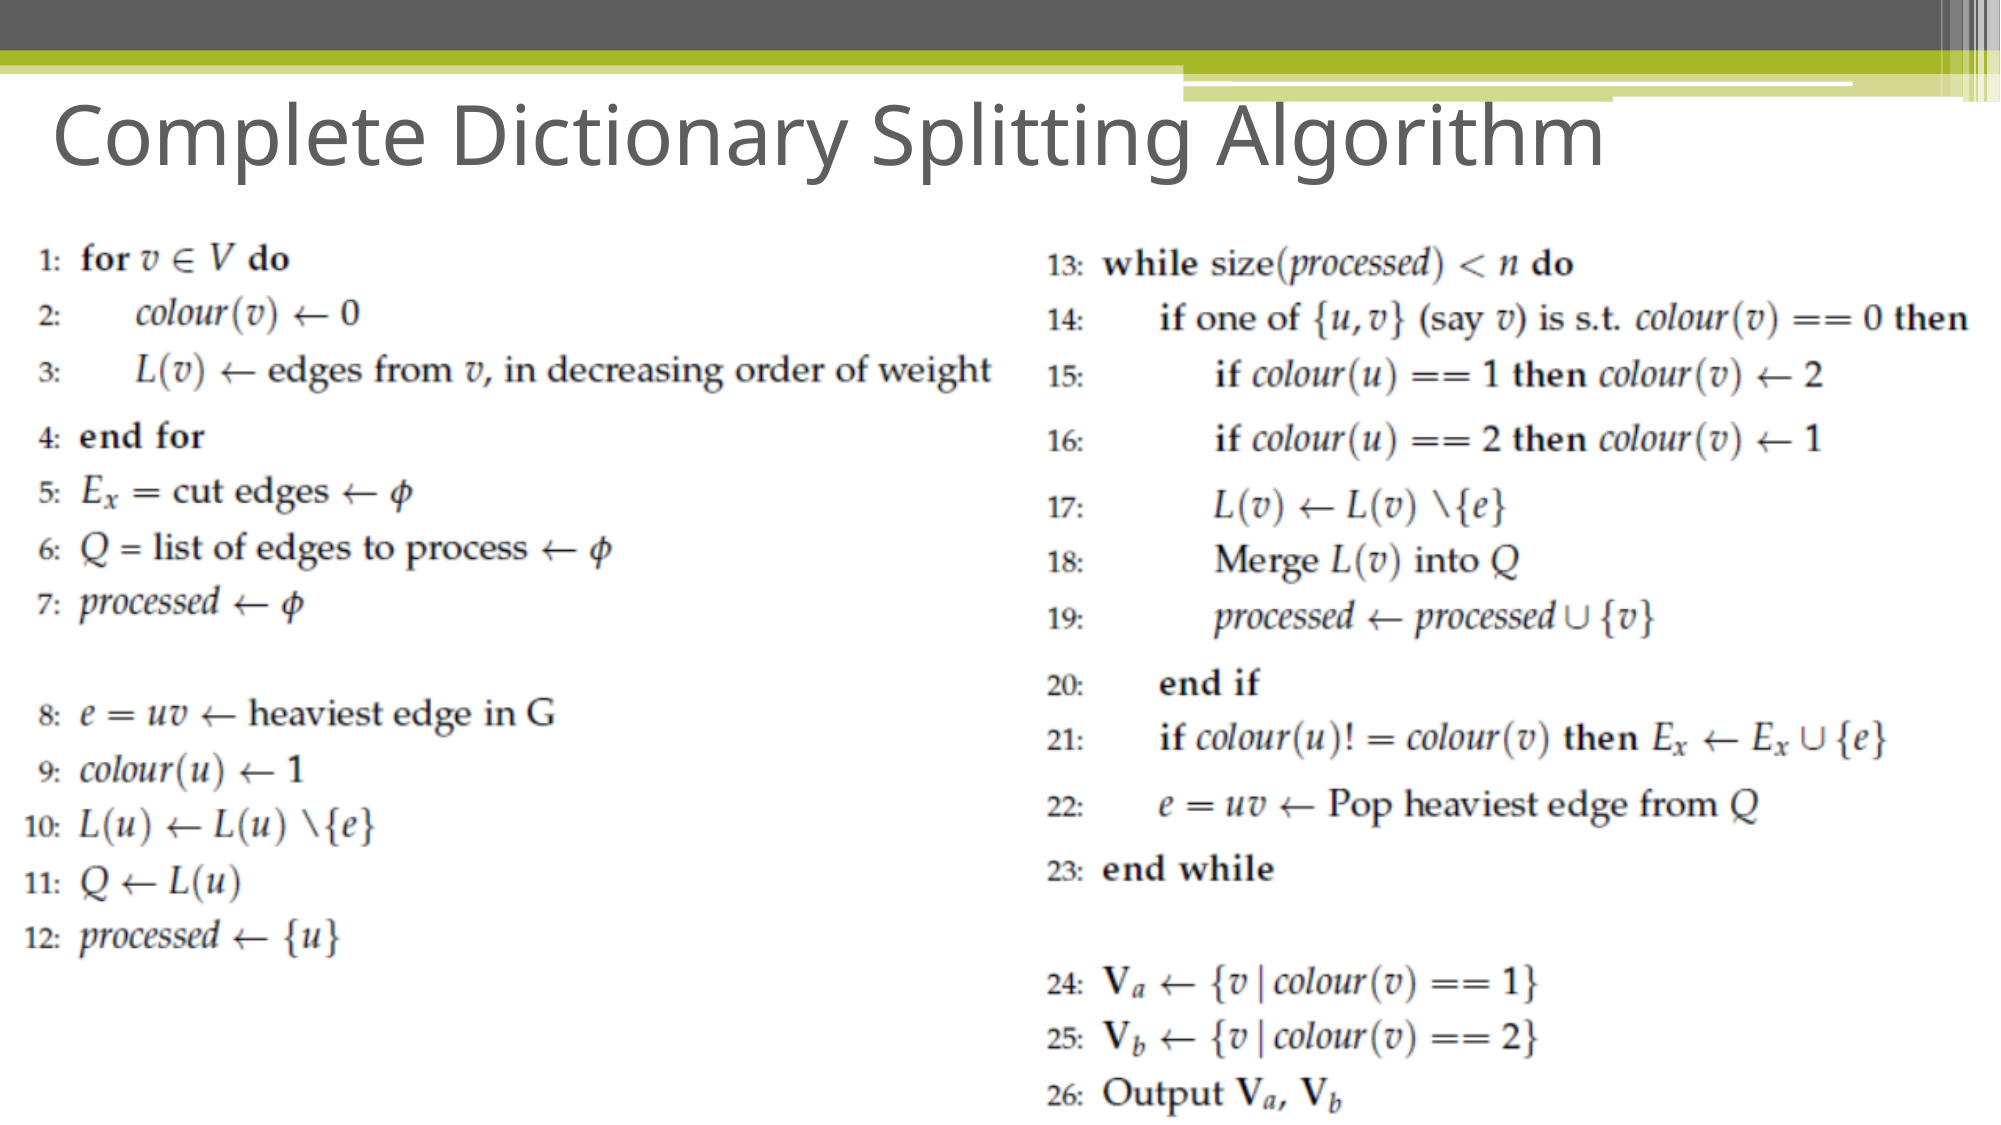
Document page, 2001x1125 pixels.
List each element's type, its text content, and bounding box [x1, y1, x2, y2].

picture [23, 242, 1011, 972]
picture [1046, 242, 2001, 1125]
title Complete Dictionary Splitting Algorithm [36, 44, 1837, 220]
